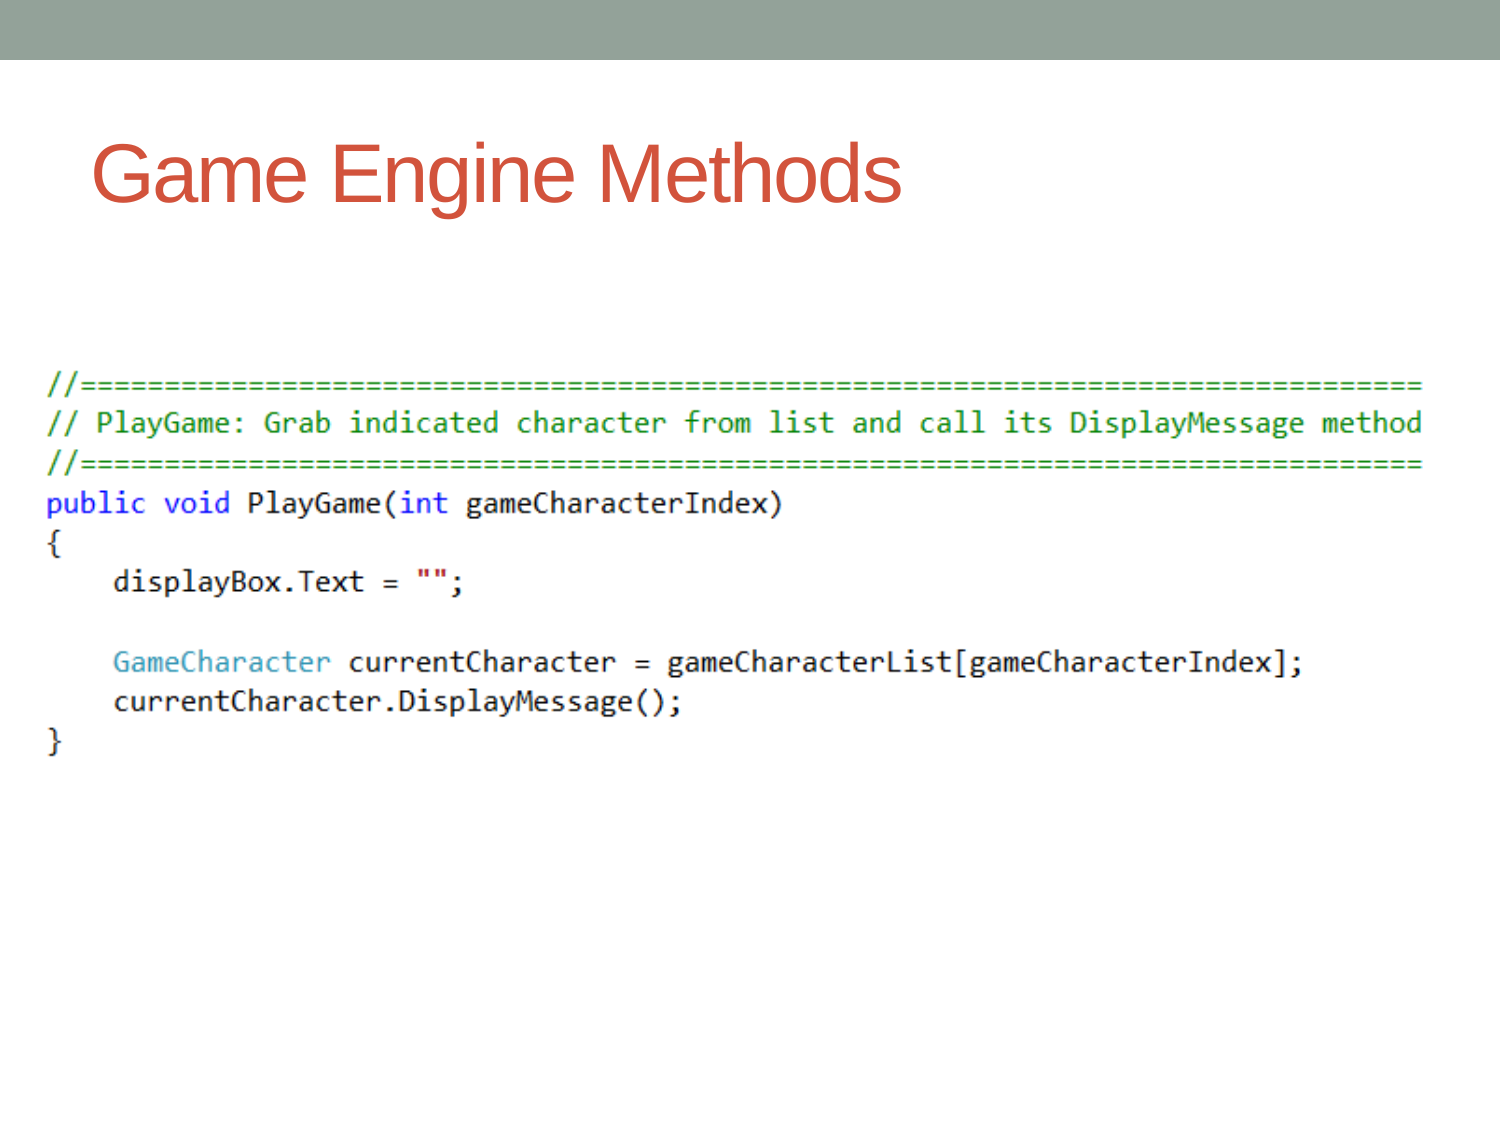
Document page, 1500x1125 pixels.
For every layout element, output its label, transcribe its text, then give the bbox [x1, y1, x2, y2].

picture [24, 349, 1437, 776]
title Game Engine Methods [75, 87, 1425, 250]
